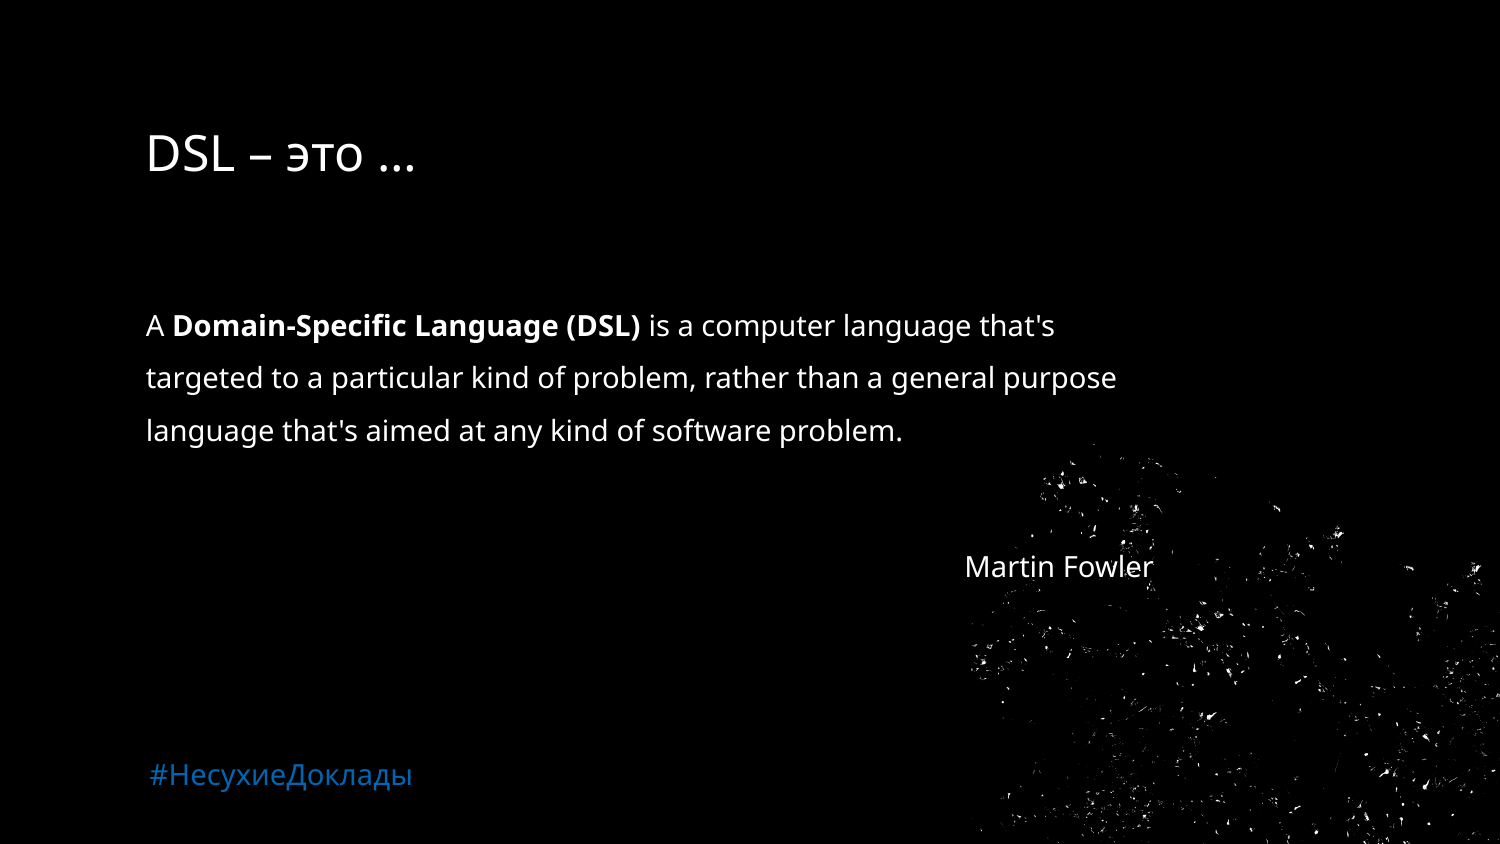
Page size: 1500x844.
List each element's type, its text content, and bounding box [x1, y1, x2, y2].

text_box A Domain-Specific Language (DSL) is a computer language that's targeted to a particular kind of problem, rather than a general purpose language that's aimed at any kind of software problem. Martin Fowler [134, 284, 1166, 713]
picture [971, 444, 1500, 844]
text_box DSL – это … [134, 115, 1383, 270]
text_box #НесухиеДоклады [134, 741, 627, 822]
